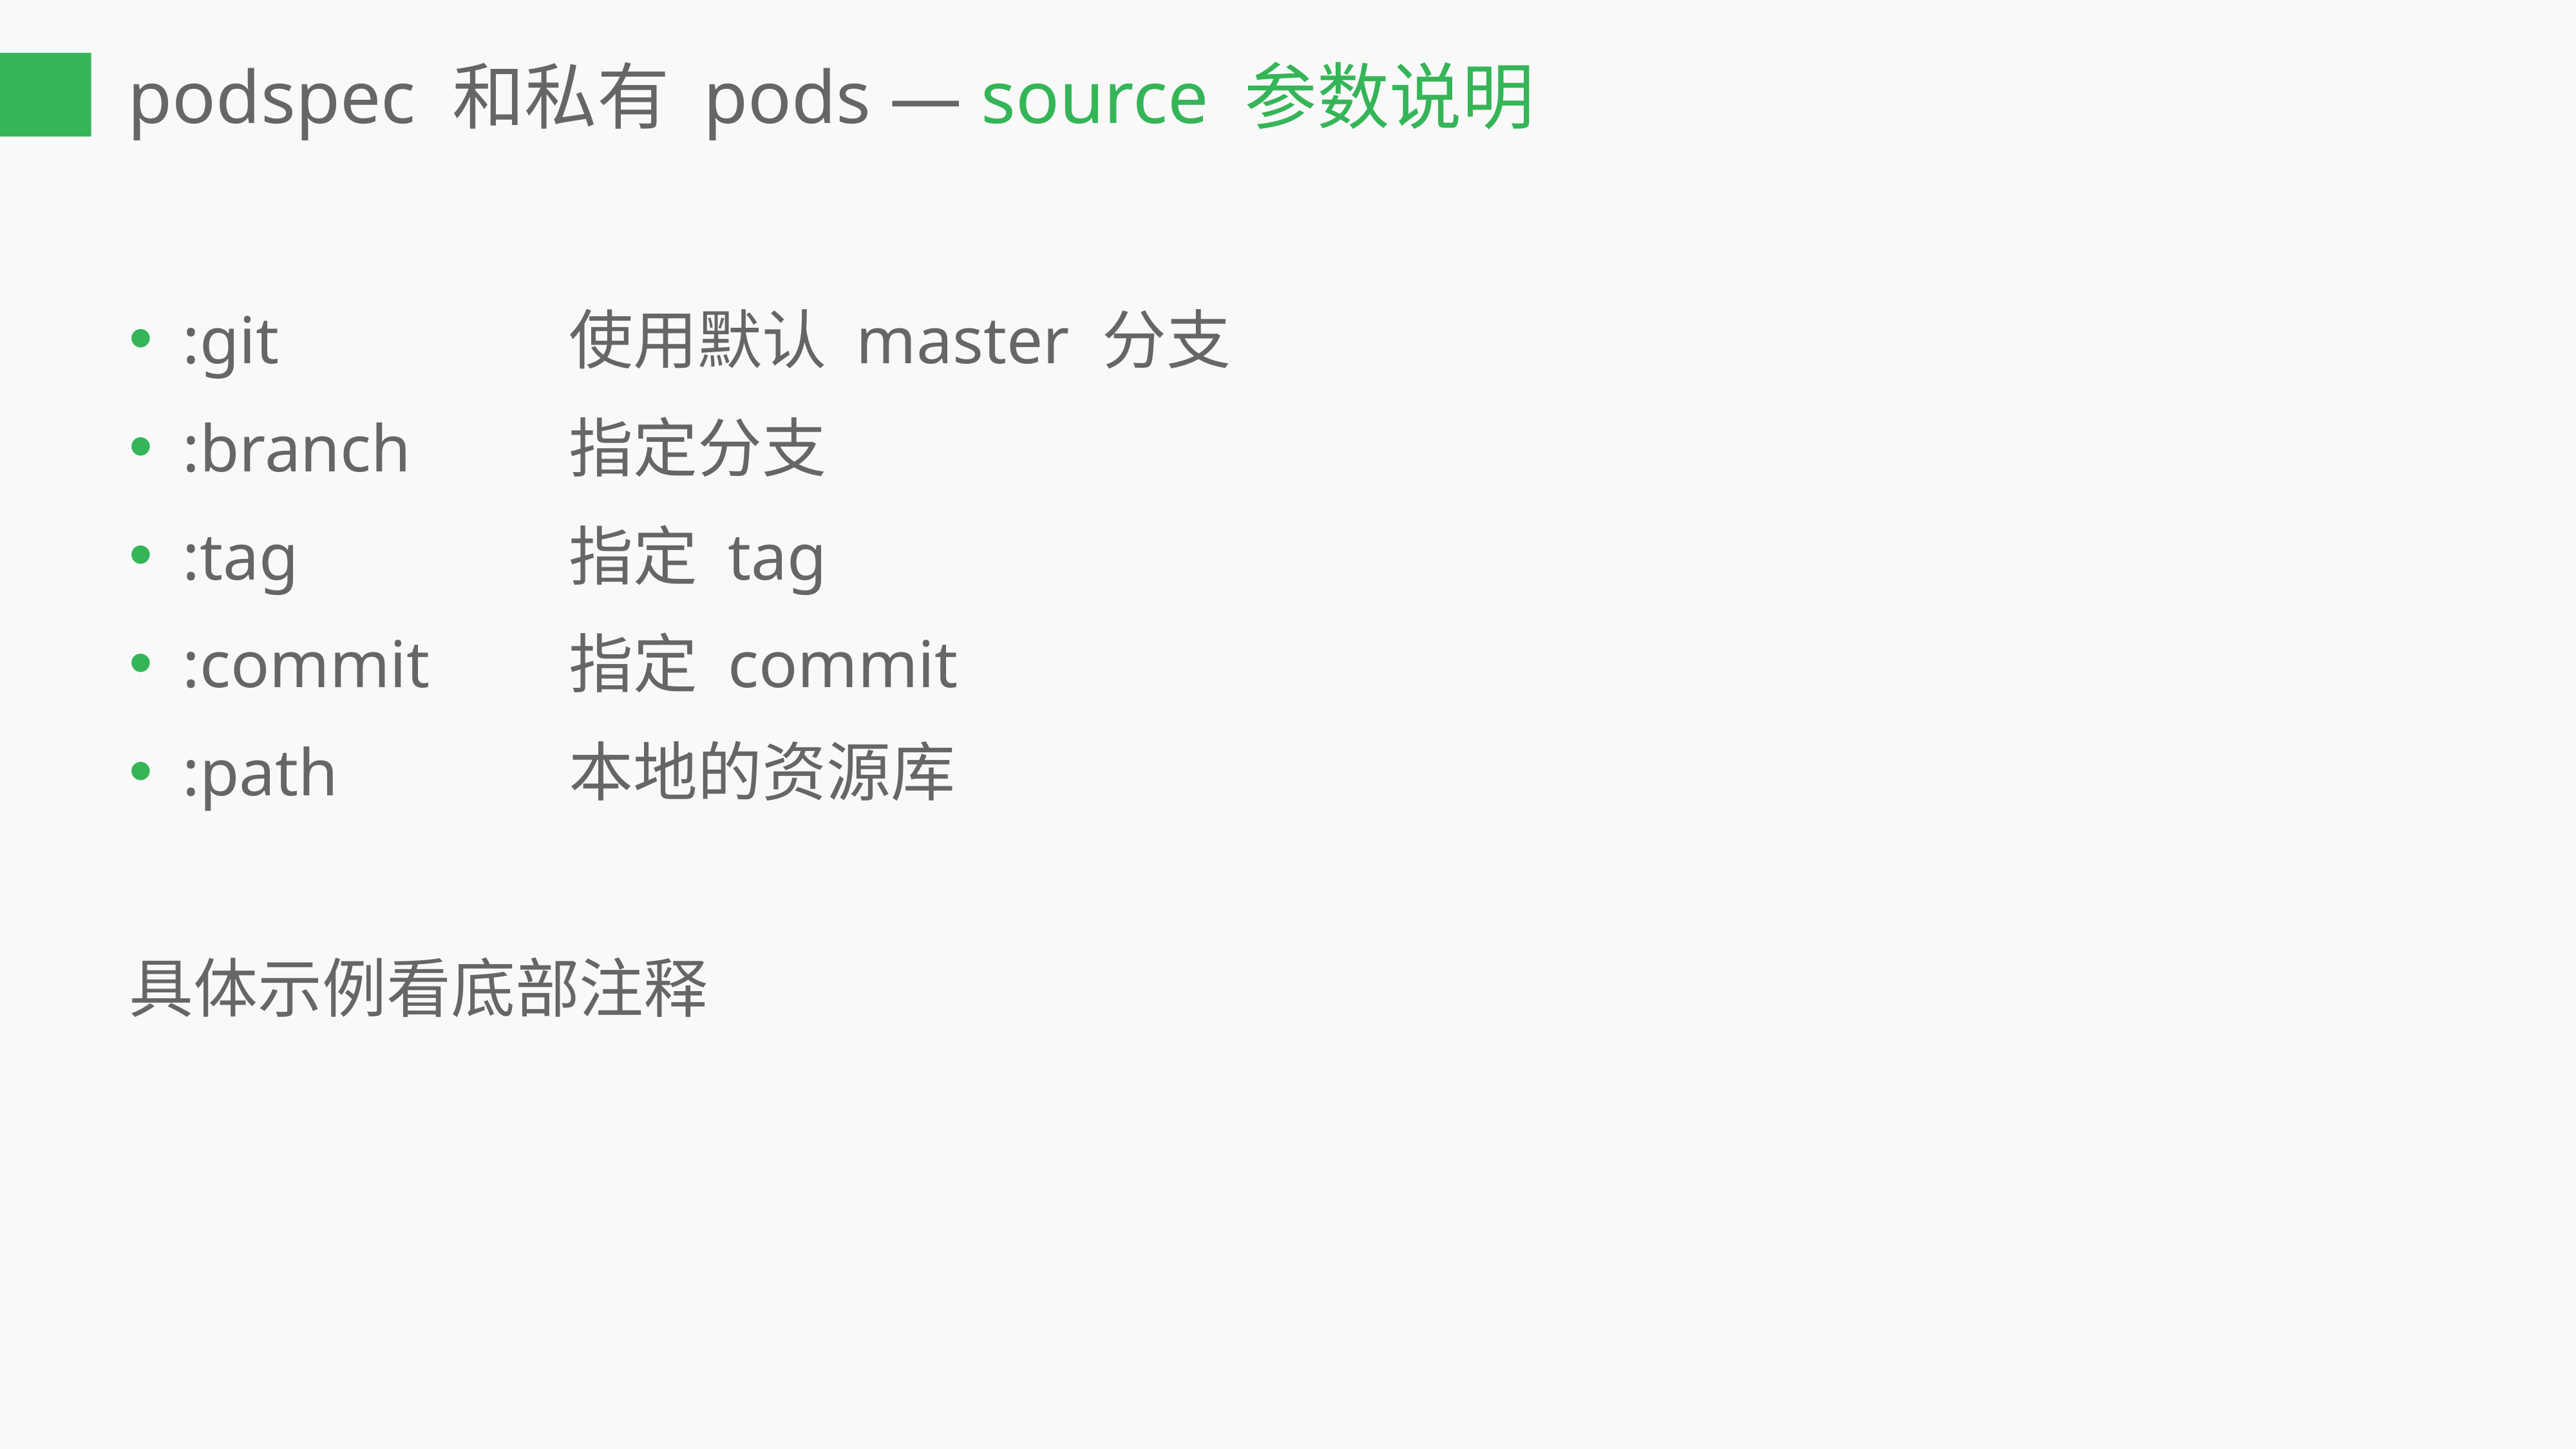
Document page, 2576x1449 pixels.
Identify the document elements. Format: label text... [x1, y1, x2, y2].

title podspec 和私有 pods — source 参数说明 [108, 44, 2540, 144]
subtitle :git 使用默认 master 分支 :branch 指定分支 :tag 指定 tag :commit 指定 commit :path 本地的资源库 具体示例看底部注释 [108, 267, 2455, 1355]
picture [0, 53, 91, 137]
